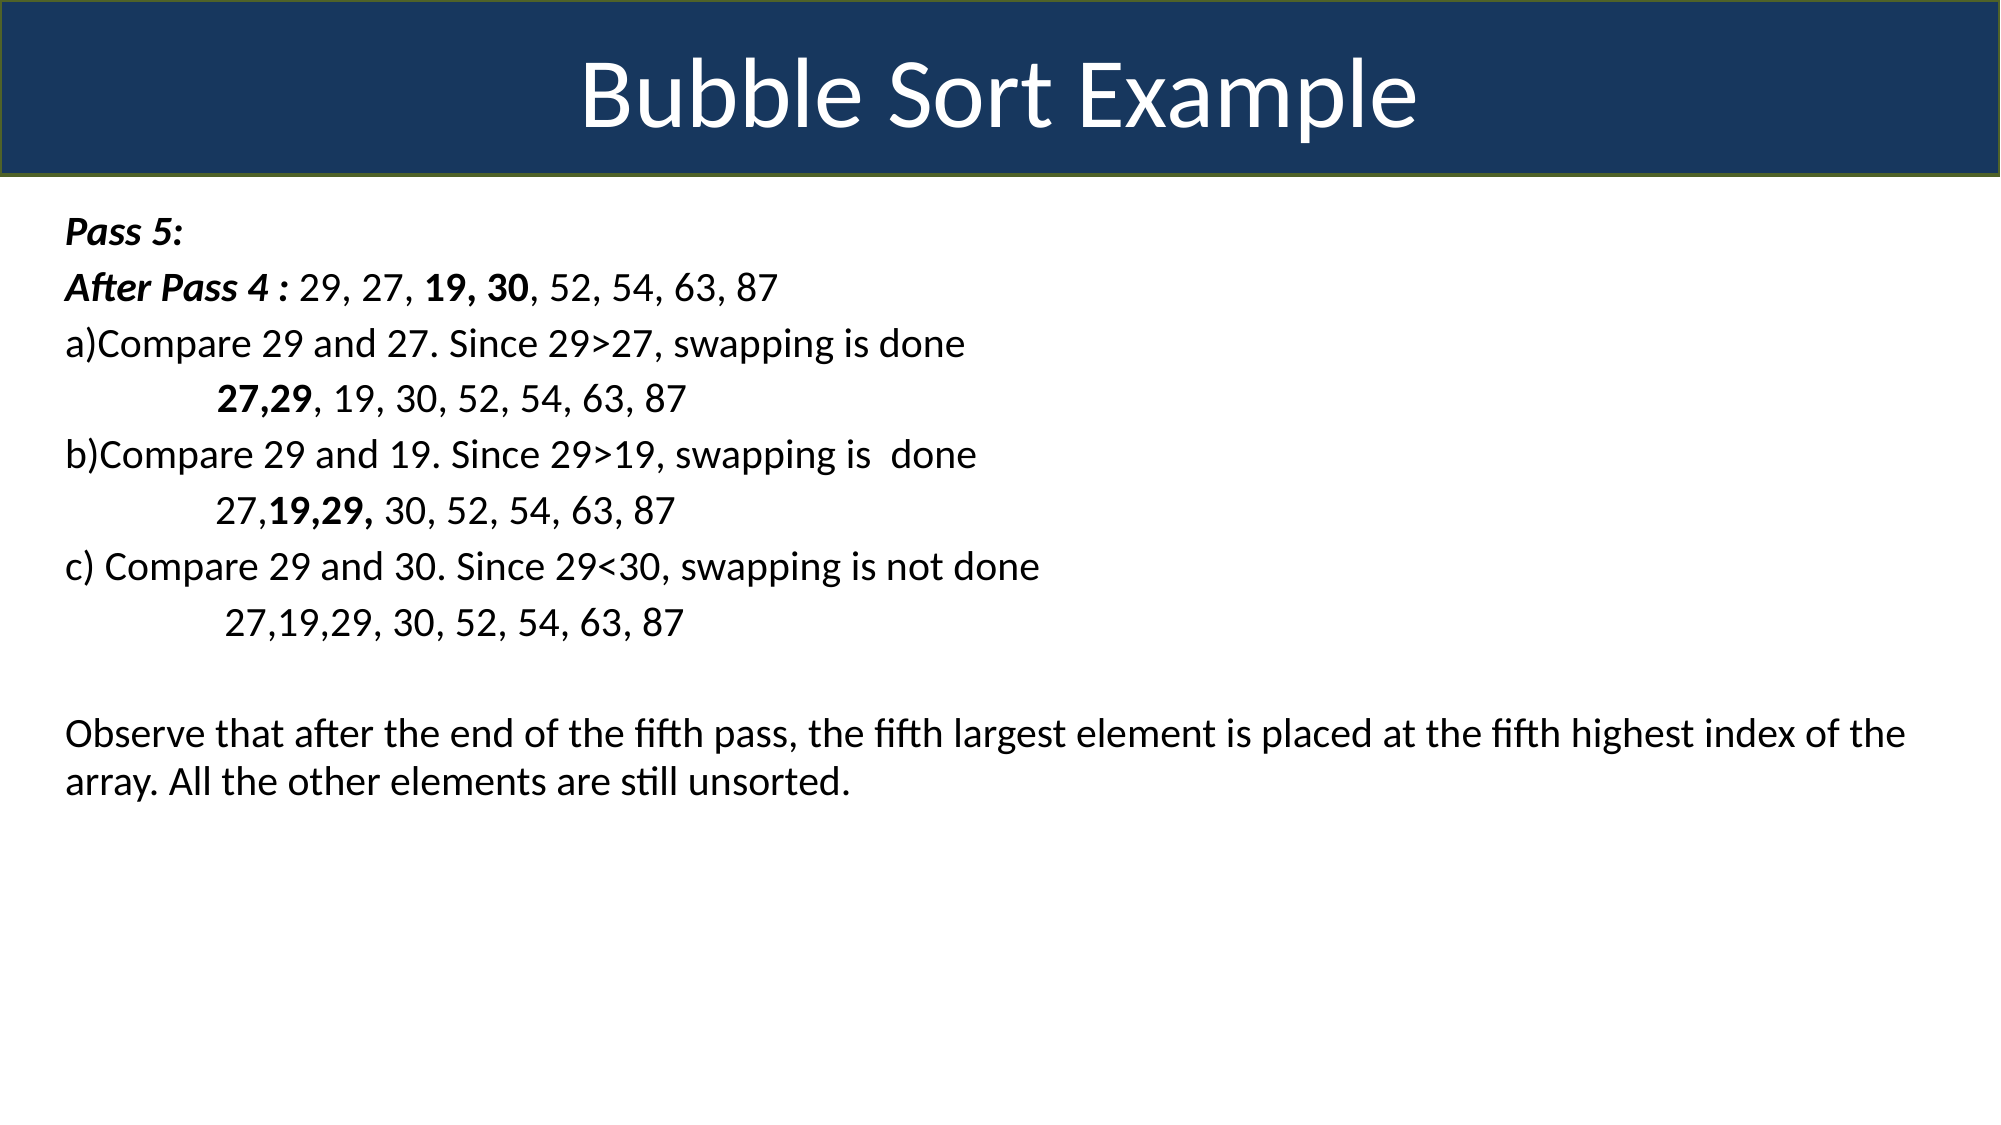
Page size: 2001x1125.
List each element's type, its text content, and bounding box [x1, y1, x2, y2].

text_box Pass 5: After Pass 4 : 29, 27, 19, 30, 52, 54, 63, 87 a)Compare 29 and 27. Since 29>27, swapping is done 27,29, 19, 30, 52, 54, 63, 87 b)Compare 29 and 19. Since 29>19, swapping is done 27,19,29, 30, 52, 54, 63, 87 c) Compare 29 and 30. Since 29<30, swapping is not done 27,19,29, 30, 52, 54, 63, 87 Observe that after the end of the fifth pass, the fifth largest element is placed at the fifth highest index of the array. All the other elements are still unsorted. [49, 199, 1984, 588]
text_box Bubble Sort Example [0, 0, 2000, 175]
